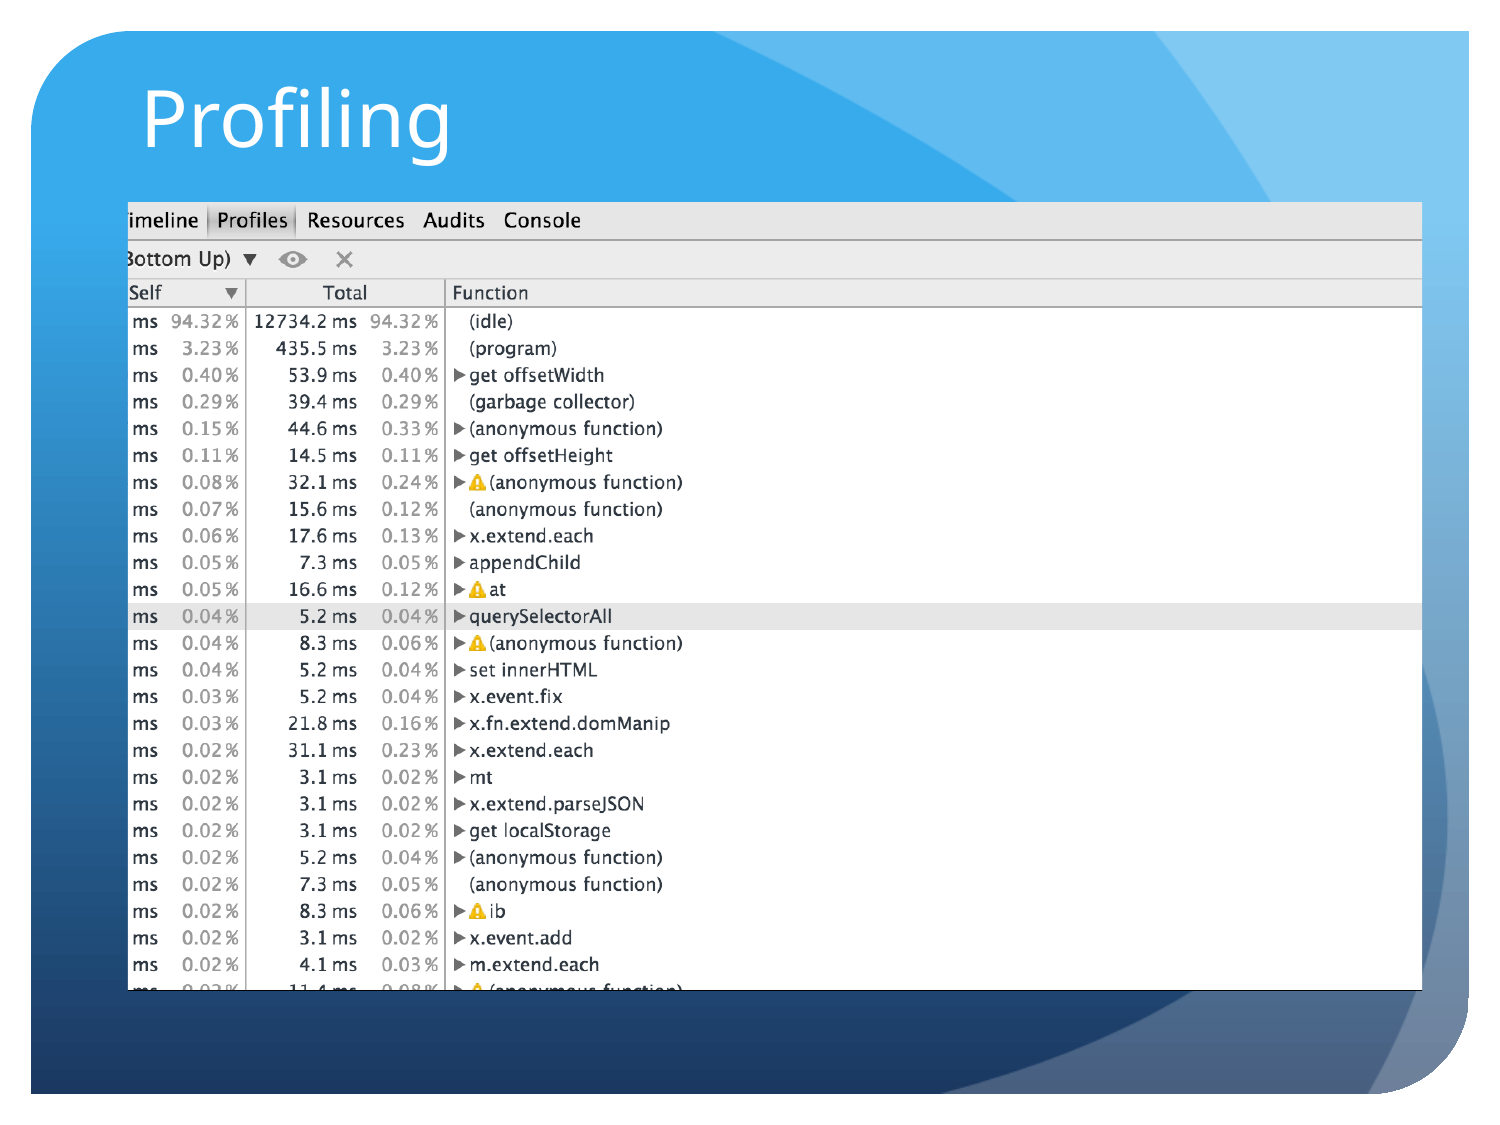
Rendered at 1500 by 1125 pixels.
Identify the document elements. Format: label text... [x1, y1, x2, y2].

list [127, 202, 1423, 991]
title Profiling [125, 0, 1370, 172]
picture [24, 30, 1473, 1094]
